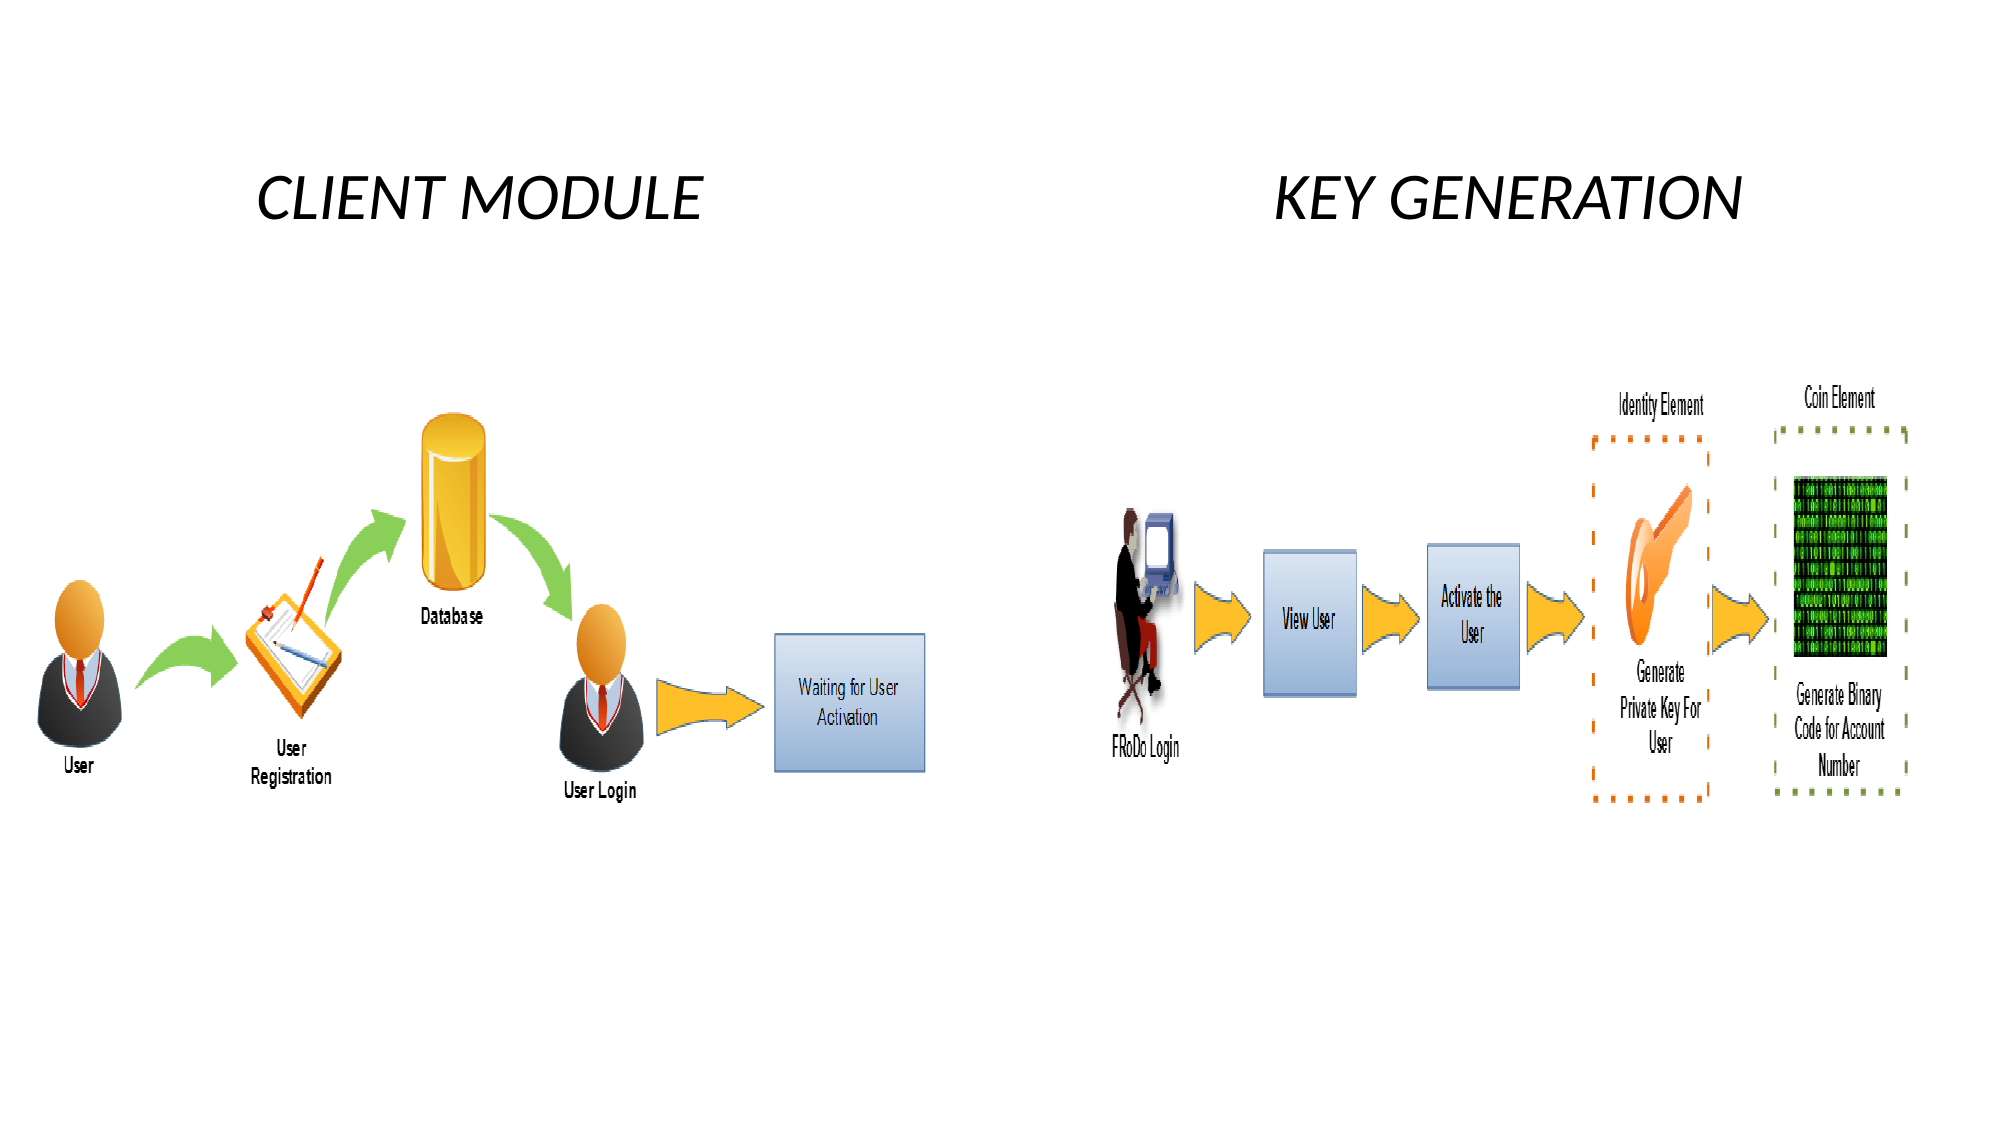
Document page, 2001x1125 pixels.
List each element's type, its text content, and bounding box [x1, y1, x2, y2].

picture [1102, 381, 1909, 808]
list CLIENT MODULE KEY GENERATION [137, 154, 1863, 1014]
picture [31, 405, 927, 808]
